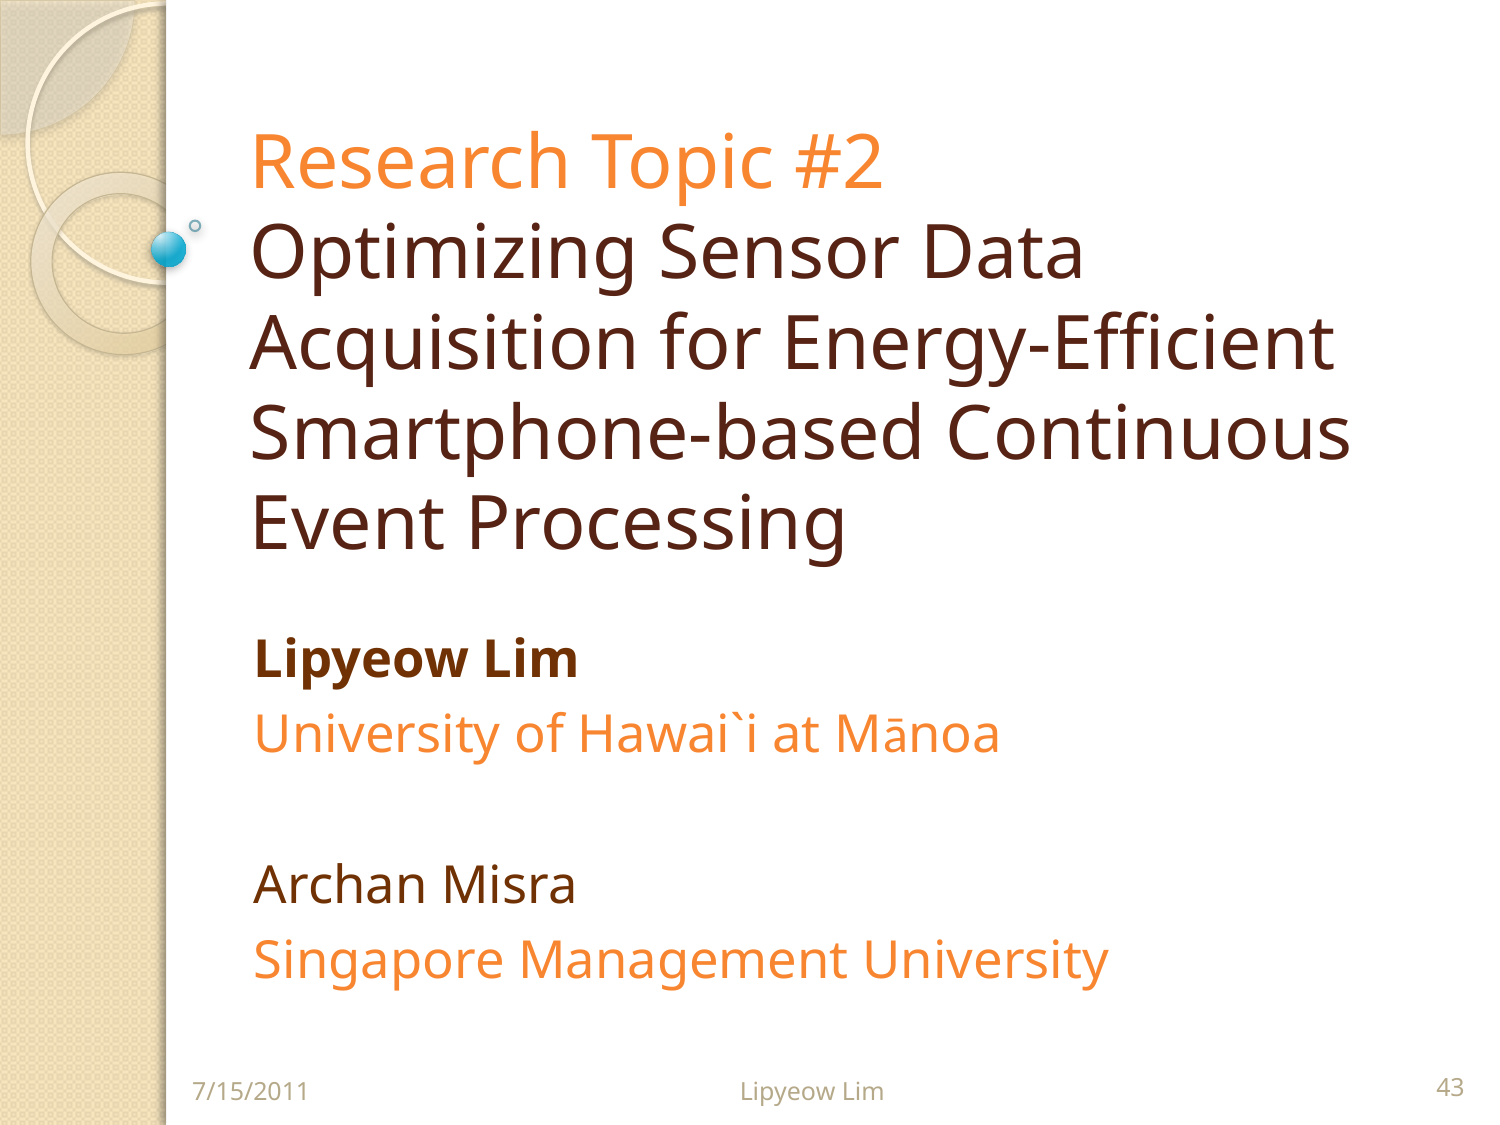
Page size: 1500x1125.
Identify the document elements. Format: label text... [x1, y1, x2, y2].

title Research Topic #2 Optimizing Sensor Data Acquisition for Energy-Efficient Smartphone-based Continuous Event Processing [234, 99, 1450, 572]
subtitle Lipyeow Lim University of Hawai`i at Mānoa Archan Misra Singapore Management University [234, 624, 1450, 1000]
slide_number 43 [1413, 1034, 1488, 1113]
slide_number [150, 1034, 325, 1113]
footer Lipyeow Lim [725, 1034, 1200, 1113]
